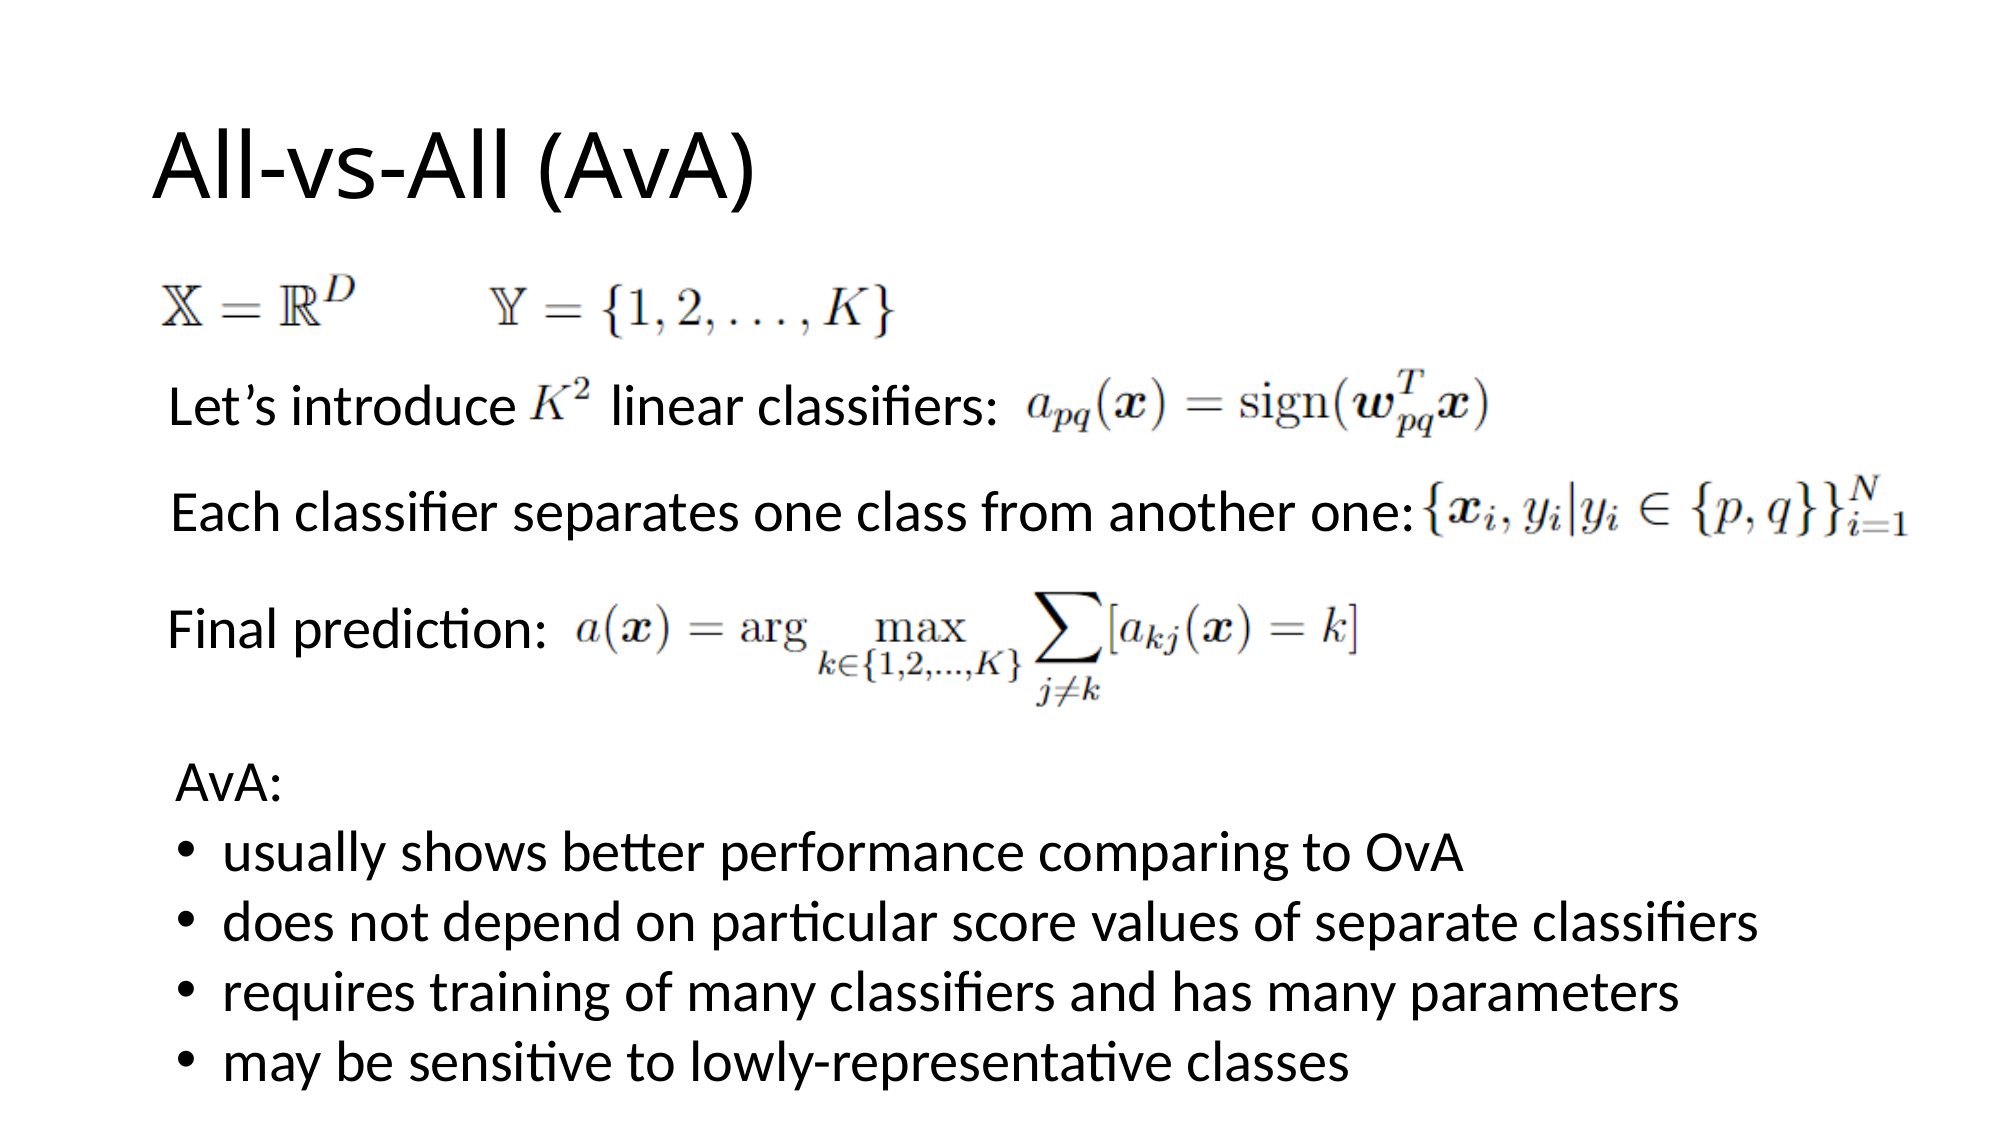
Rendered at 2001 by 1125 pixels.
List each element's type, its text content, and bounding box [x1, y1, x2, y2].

text_box Let’s introduce linear classifiers: [153, 359, 1016, 445]
picture [478, 270, 895, 349]
text_box Final prediction: [152, 582, 565, 668]
picture [1418, 469, 1926, 553]
picture [1011, 365, 1499, 449]
text_box AvA: usually shows better performance comparing to OvA does not depend on particular score values of separate classifiers requires training of many classifiers and has many parameters may be sensitive to lowly-representative classes [161, 735, 1775, 1101]
picture [527, 367, 601, 433]
picture [568, 577, 1363, 719]
picture [137, 262, 363, 342]
title All-vs-All (AvA) [137, 59, 1863, 278]
text_box Each classifier separates one class from another one: [156, 465, 1432, 551]
